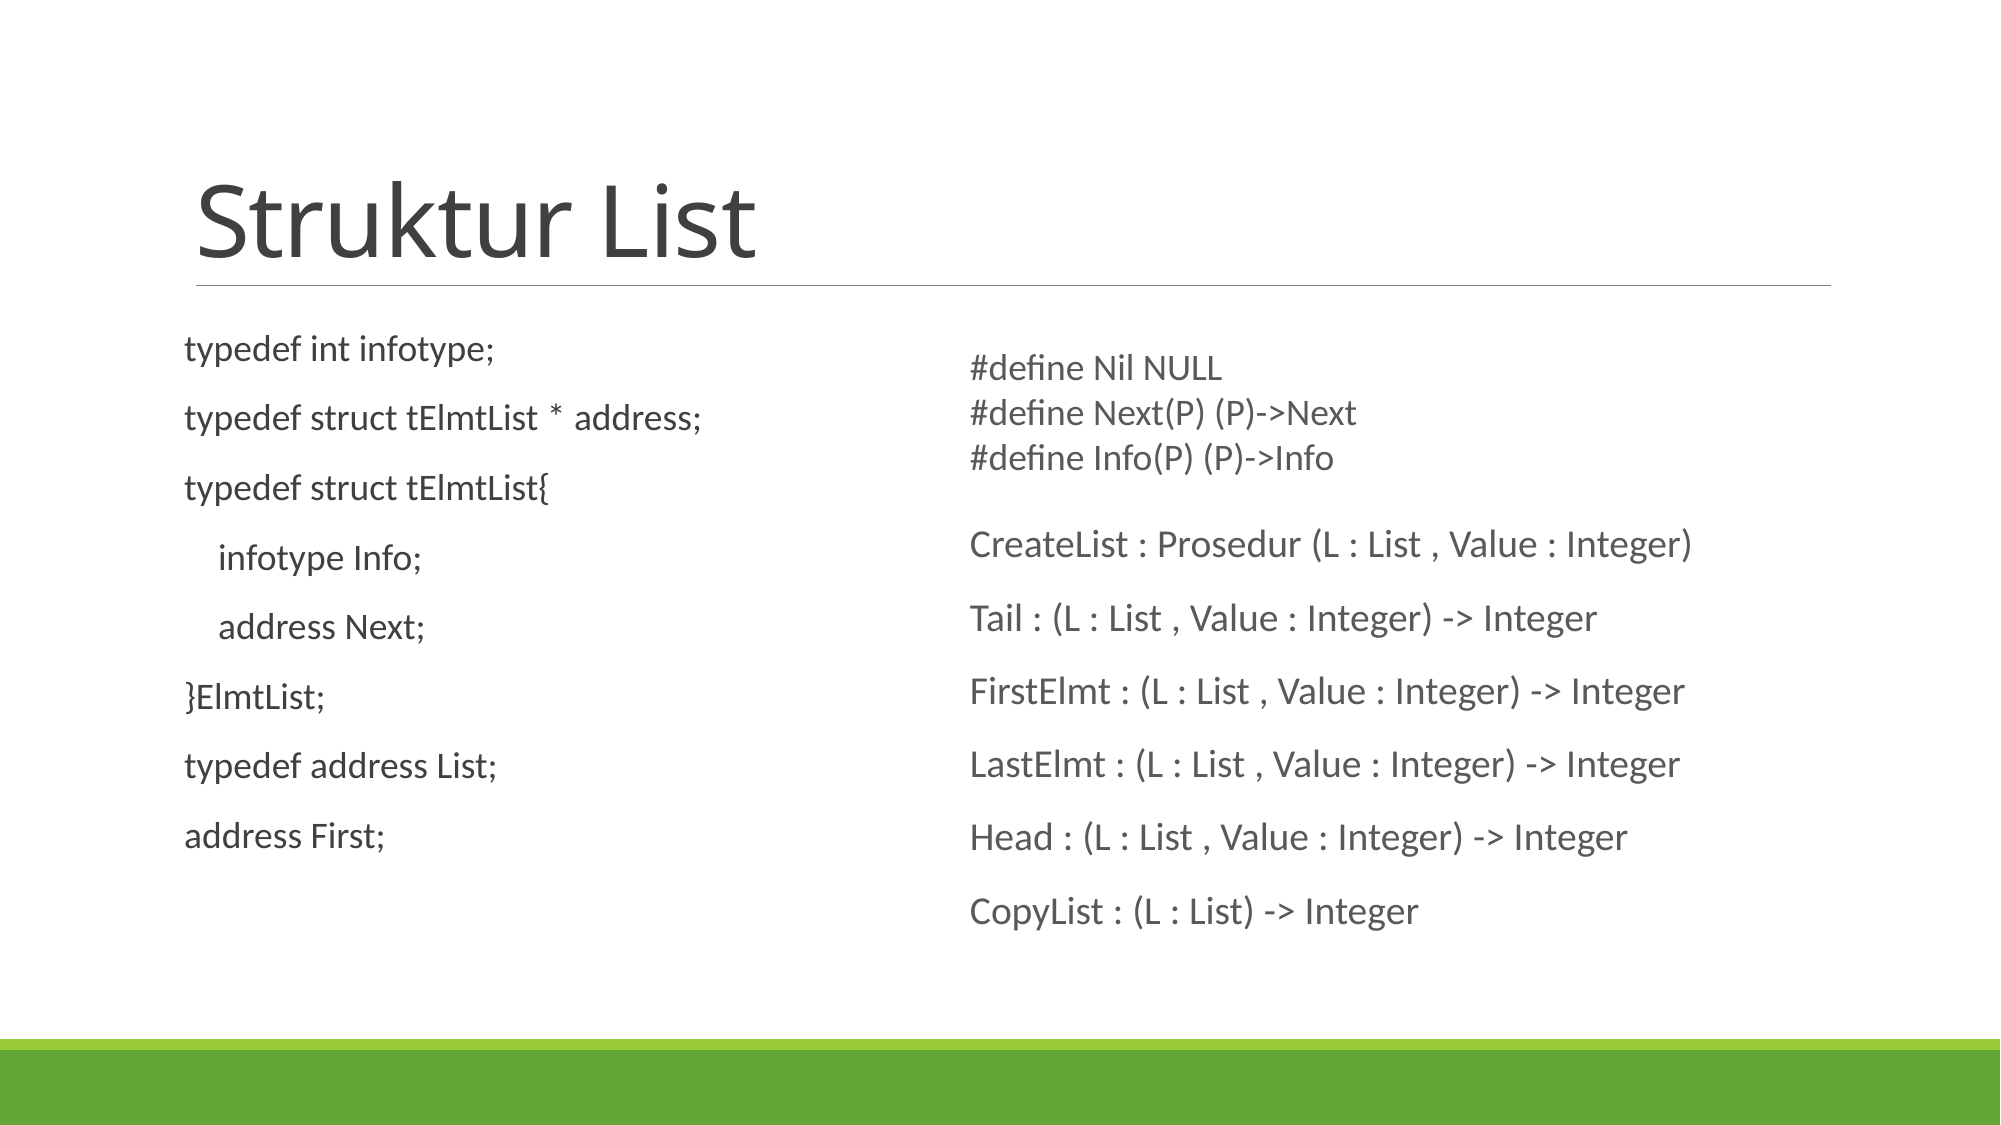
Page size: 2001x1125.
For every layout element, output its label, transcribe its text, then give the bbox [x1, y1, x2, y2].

text_box #define Nil NULL #define Next(P) (P)->Next #define Info(P) (P)->Info [955, 335, 1508, 486]
list typedef int infotype; typedef struct tElmtList * address; typedef struct tElmtList{ infotype Info; address Next; }ElmtList; typedef address List; address First; [184, 321, 956, 879]
text_box CreateList : Prosedur (L : List , Value : Integer) Tail : (L : List , Value : Integer) -> Integer FirstElmt : (L : List , Value : Integer) -> Integer LastElmt : (L : List , Value : Integer) -> Integer Head : (L : List , Value : Integer) -> Integer CopyList : (L : List) -> Integer [955, 501, 1890, 945]
title Struktur List [180, 47, 1830, 285]
